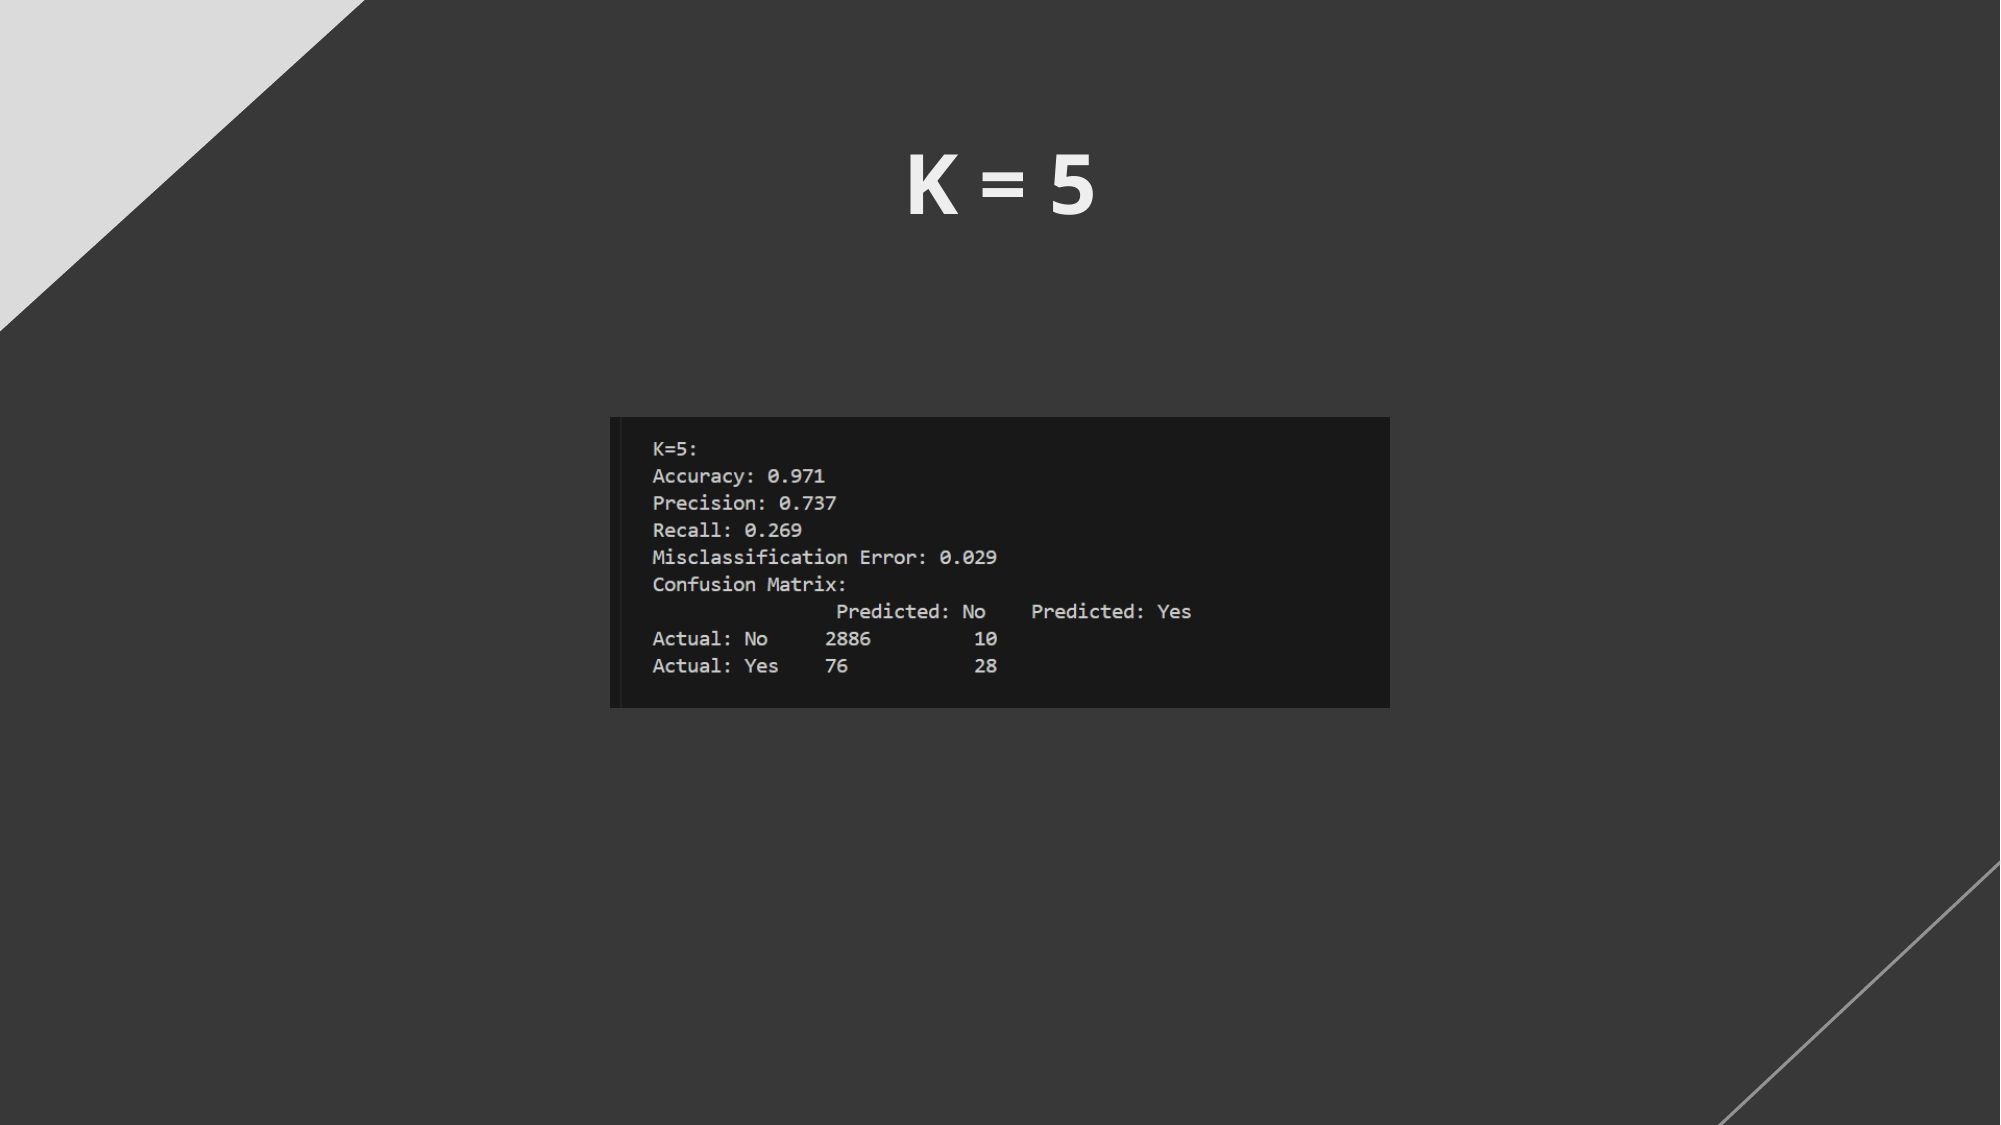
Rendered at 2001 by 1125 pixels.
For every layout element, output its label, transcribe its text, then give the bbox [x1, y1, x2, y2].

picture [610, 416, 1390, 708]
title K = 5 [195, 116, 1805, 232]
